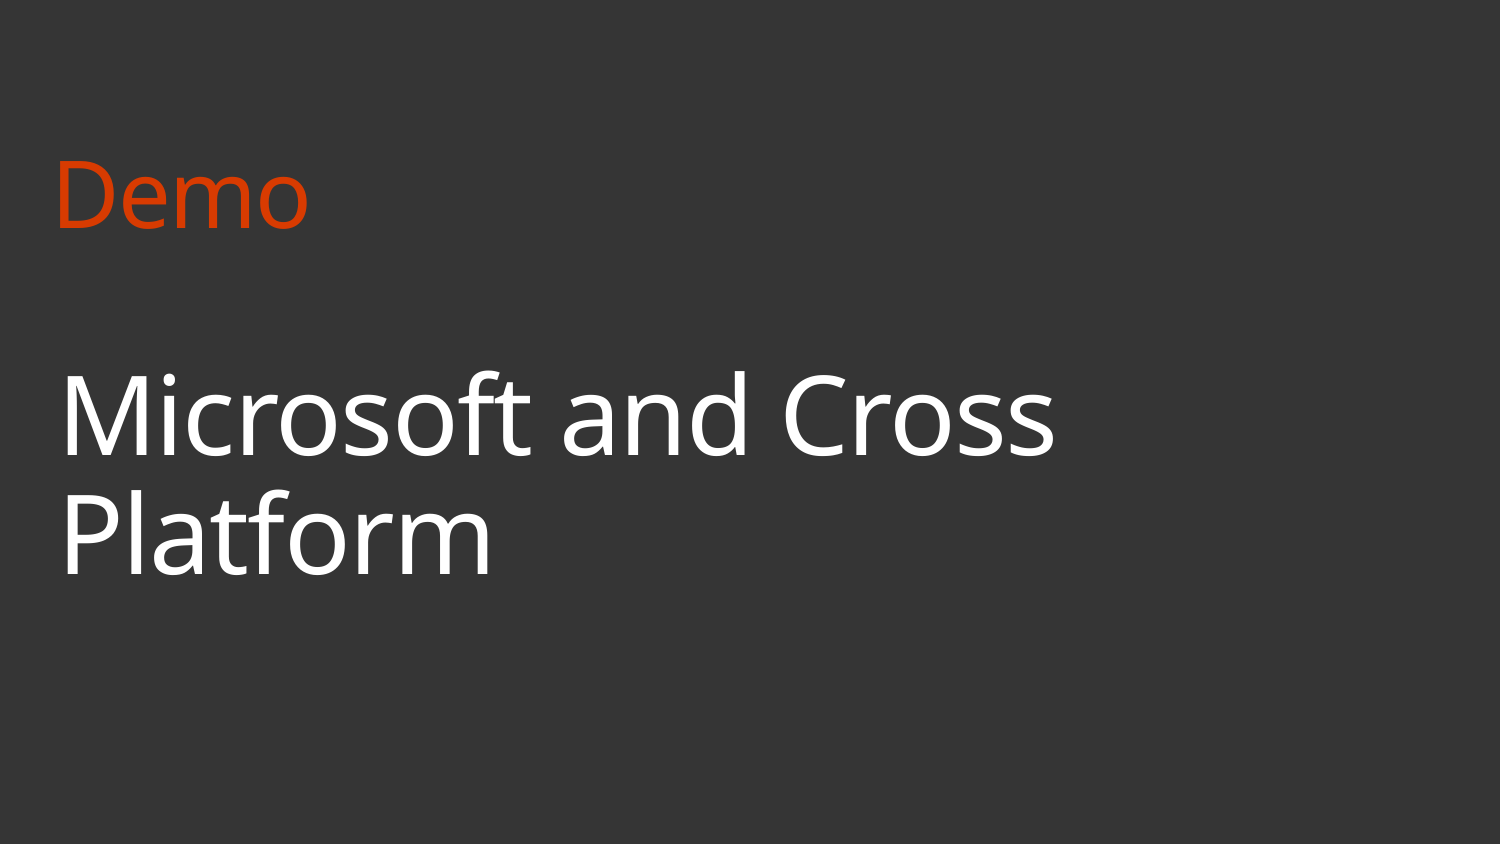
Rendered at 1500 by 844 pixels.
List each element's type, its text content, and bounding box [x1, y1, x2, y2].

title Microsoft and Cross Platform [33, 345, 1467, 496]
text_box Demo Accelerated Network [33, 136, 1467, 345]
